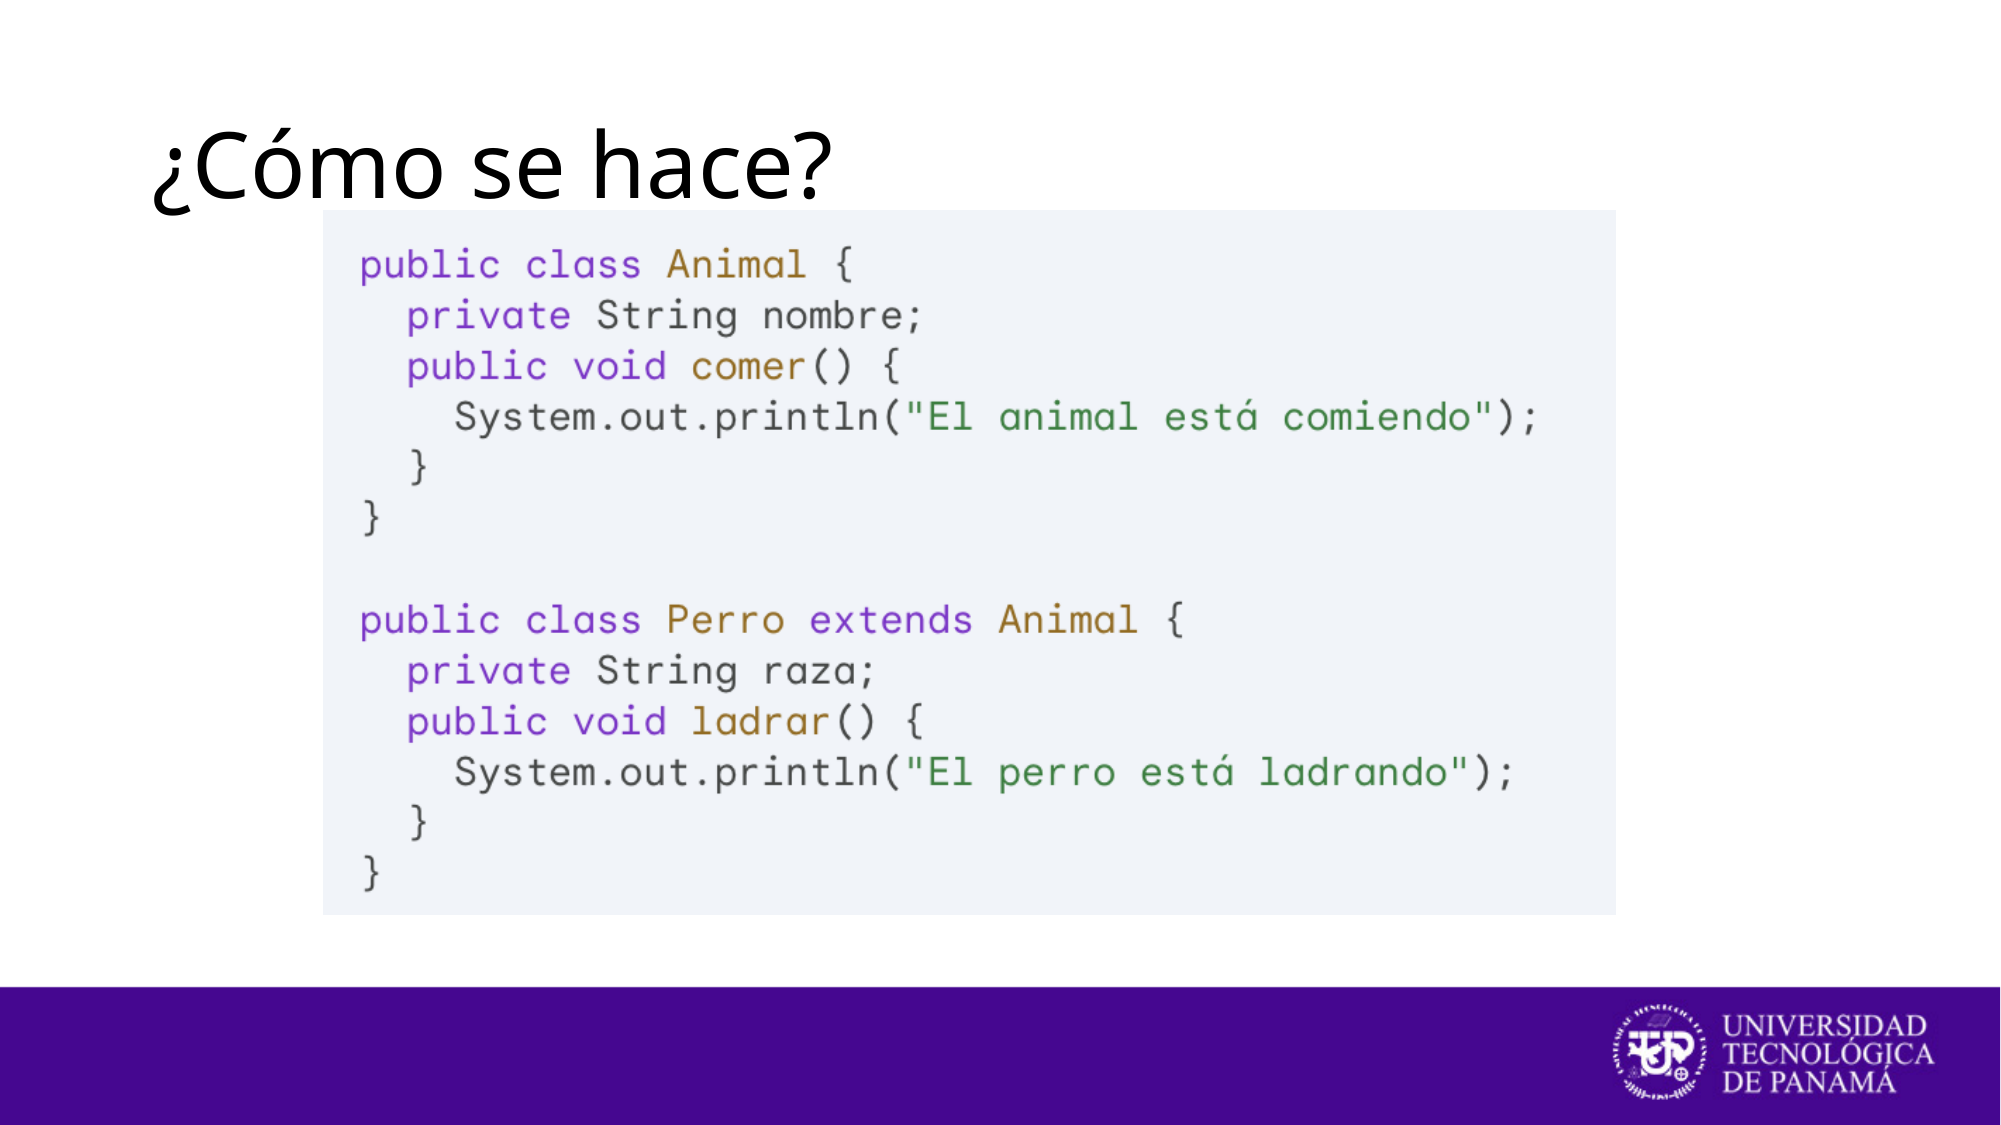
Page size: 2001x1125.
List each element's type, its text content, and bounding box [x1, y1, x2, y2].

picture [0, 0, 2001, 1125]
title ¿Cómo se hace? [137, 59, 1863, 278]
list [323, 210, 1616, 915]
